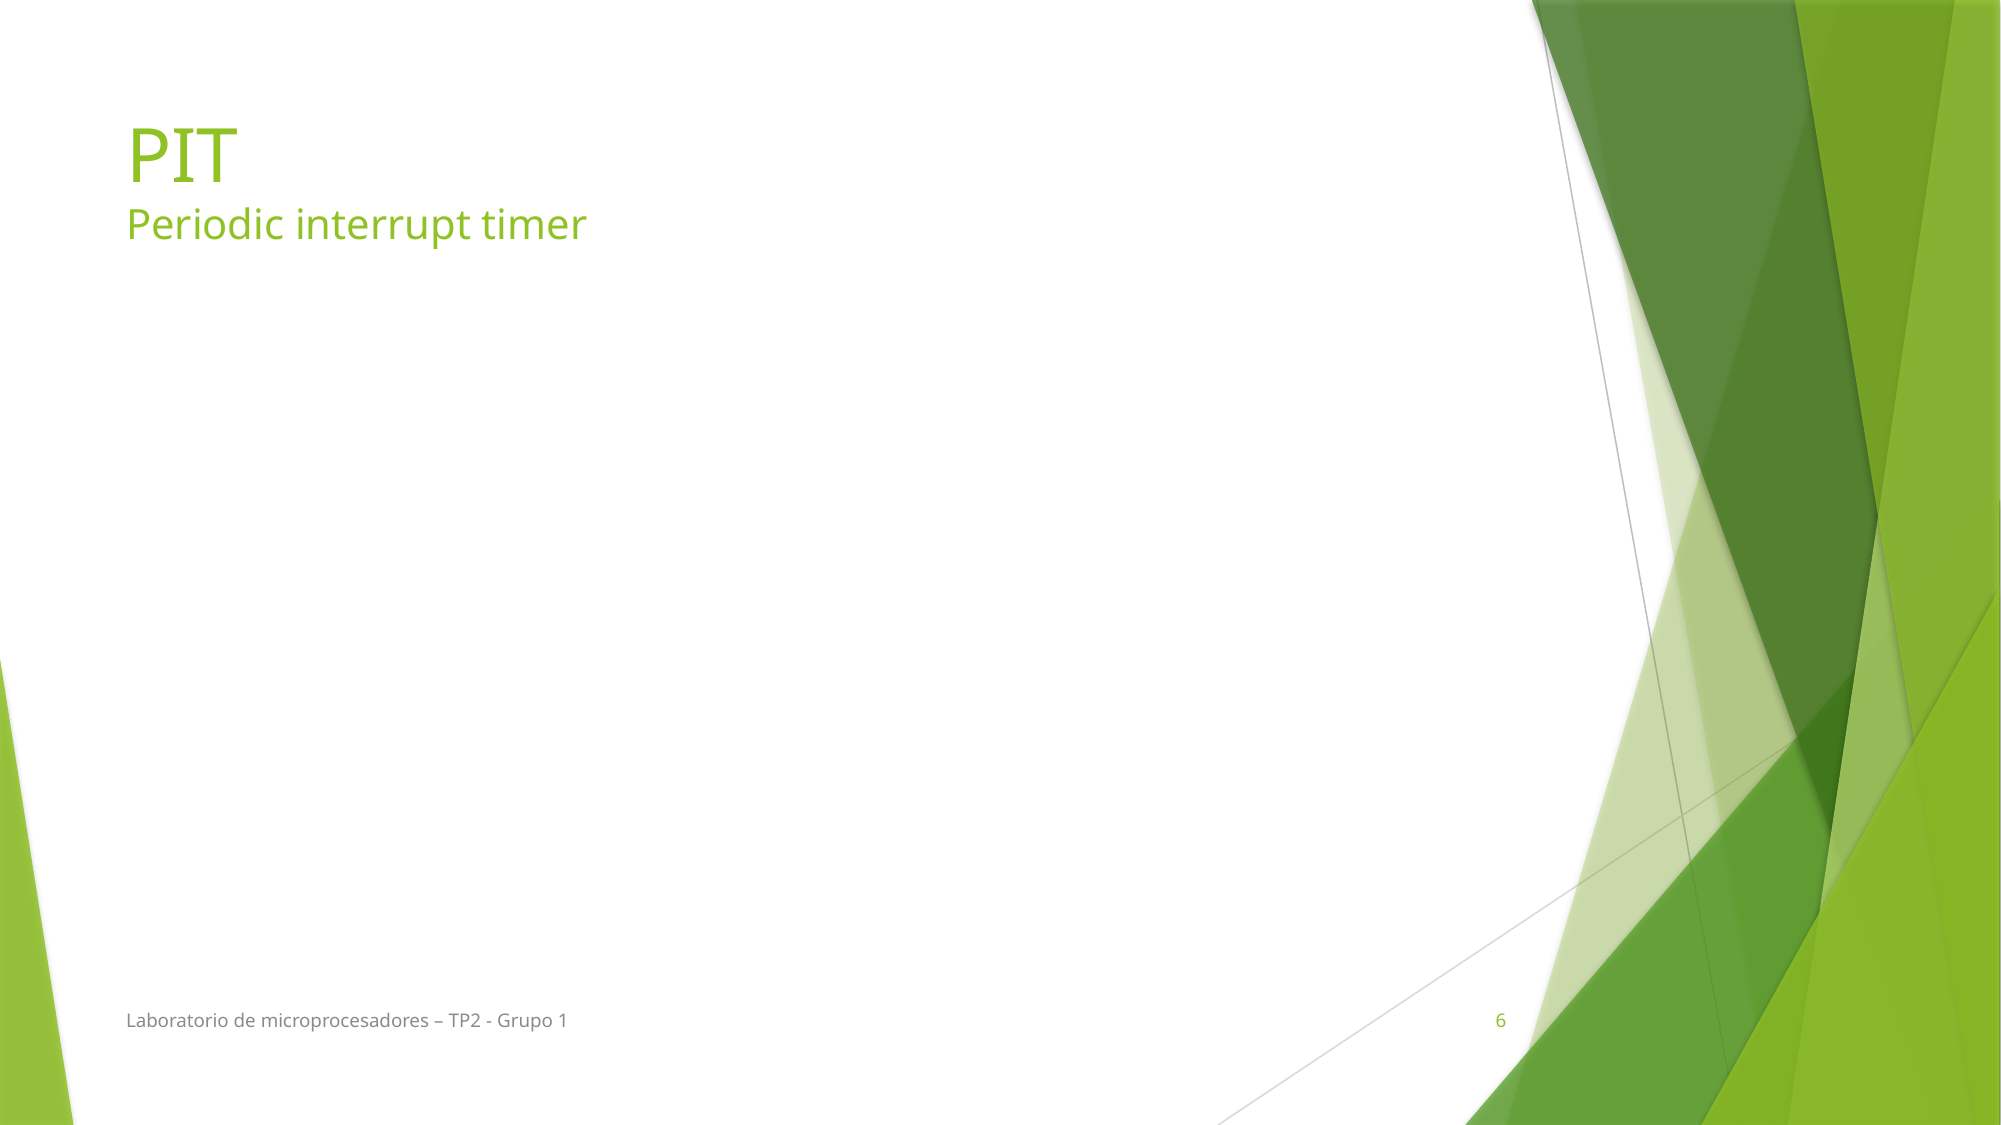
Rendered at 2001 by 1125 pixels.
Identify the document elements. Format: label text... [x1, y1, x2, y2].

slide_number 6 [1409, 991, 1522, 1051]
title PIT Periodic interrupt timer [111, 99, 1522, 317]
footer Laboratorio de microprocesadores – TP2 - Grupo 1 [111, 991, 1145, 1051]
